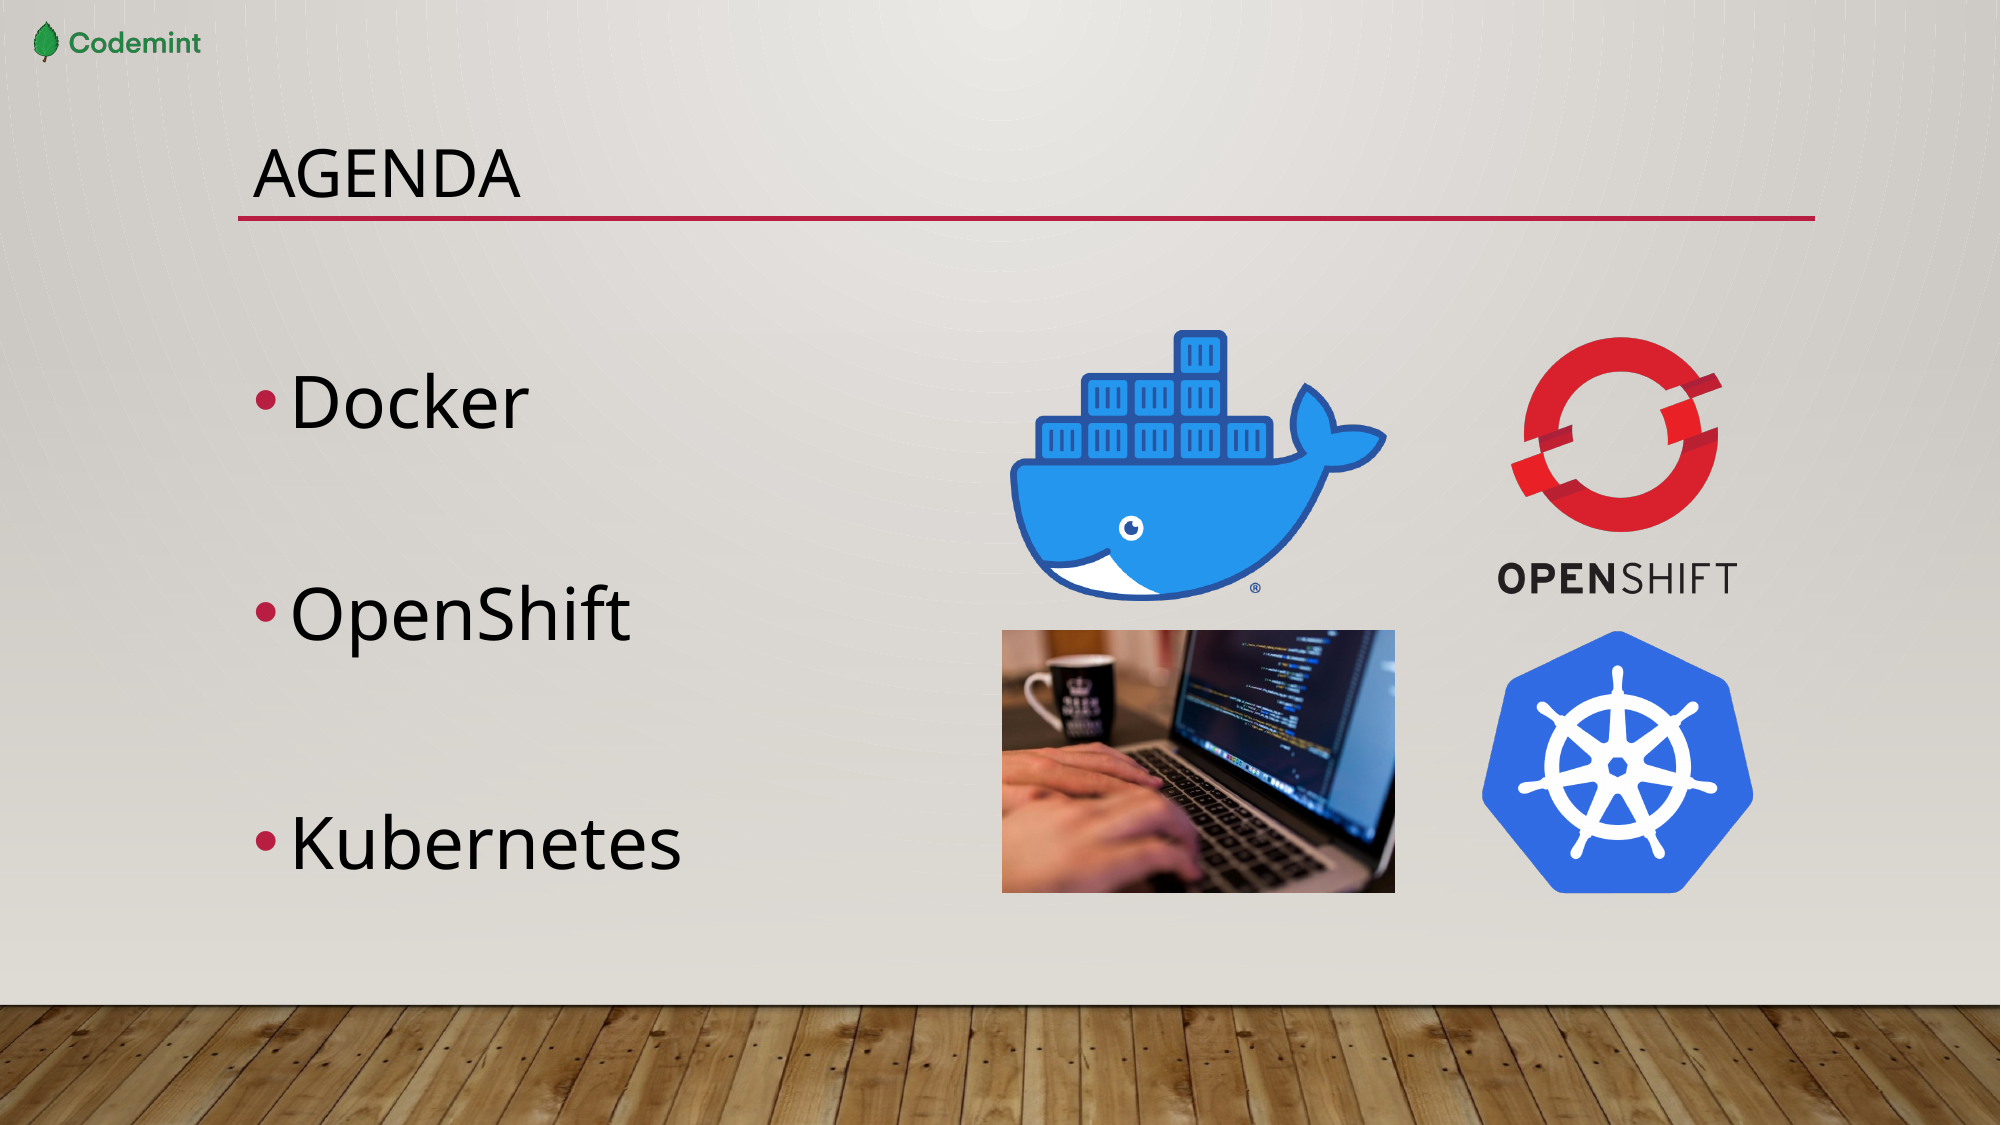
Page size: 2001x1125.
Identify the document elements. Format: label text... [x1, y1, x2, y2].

picture [29, 16, 212, 70]
title Agenda [238, 131, 1814, 305]
picture [1001, 630, 1395, 894]
picture [0, 1005, 2000, 1125]
picture [1009, 330, 1387, 601]
list Docker OpenShift Kubernetes [238, 330, 922, 897]
picture [1478, 626, 1757, 897]
picture [1491, 330, 1744, 601]
